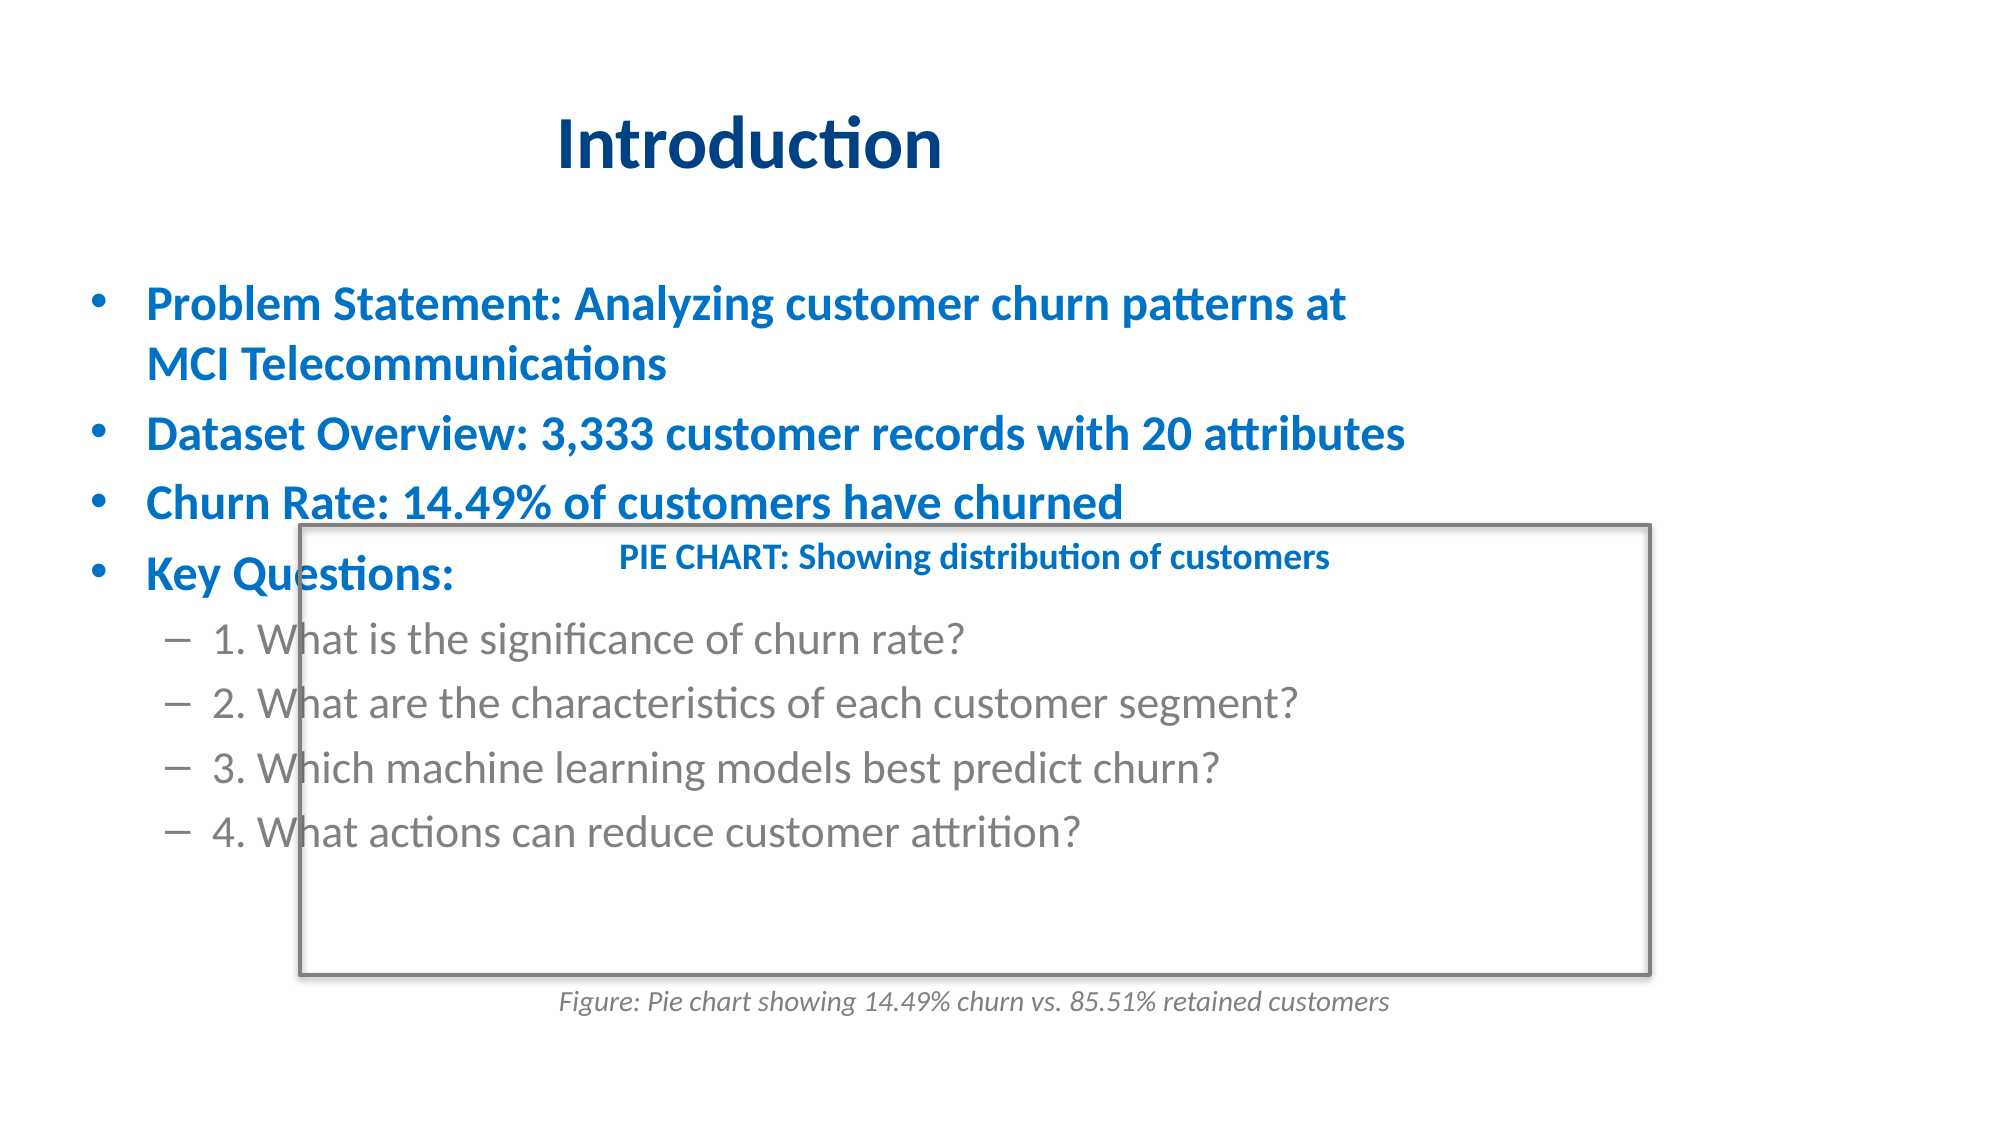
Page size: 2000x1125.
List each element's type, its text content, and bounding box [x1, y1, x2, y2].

text_box [299, 524, 1651, 976]
title Introduction [75, 45, 1425, 233]
text_box Figure: Pie chart showing 14.49% churn vs. 85.51% retained customers [544, 974, 1406, 1025]
list Problem Statement: Analyzing customer churn patterns at MCI Telecommunications Dataset Overview: 3,333 customer records with 20 attributes Churn Rate: 14.49% of customers have churned Key Questions: 1. What is the significance of churn rate? 2. What are the characteristics of each customer segment? 3. Which machine learning models best predict churn? 4. What actions can reduce customer attrition? [75, 262, 1425, 1005]
